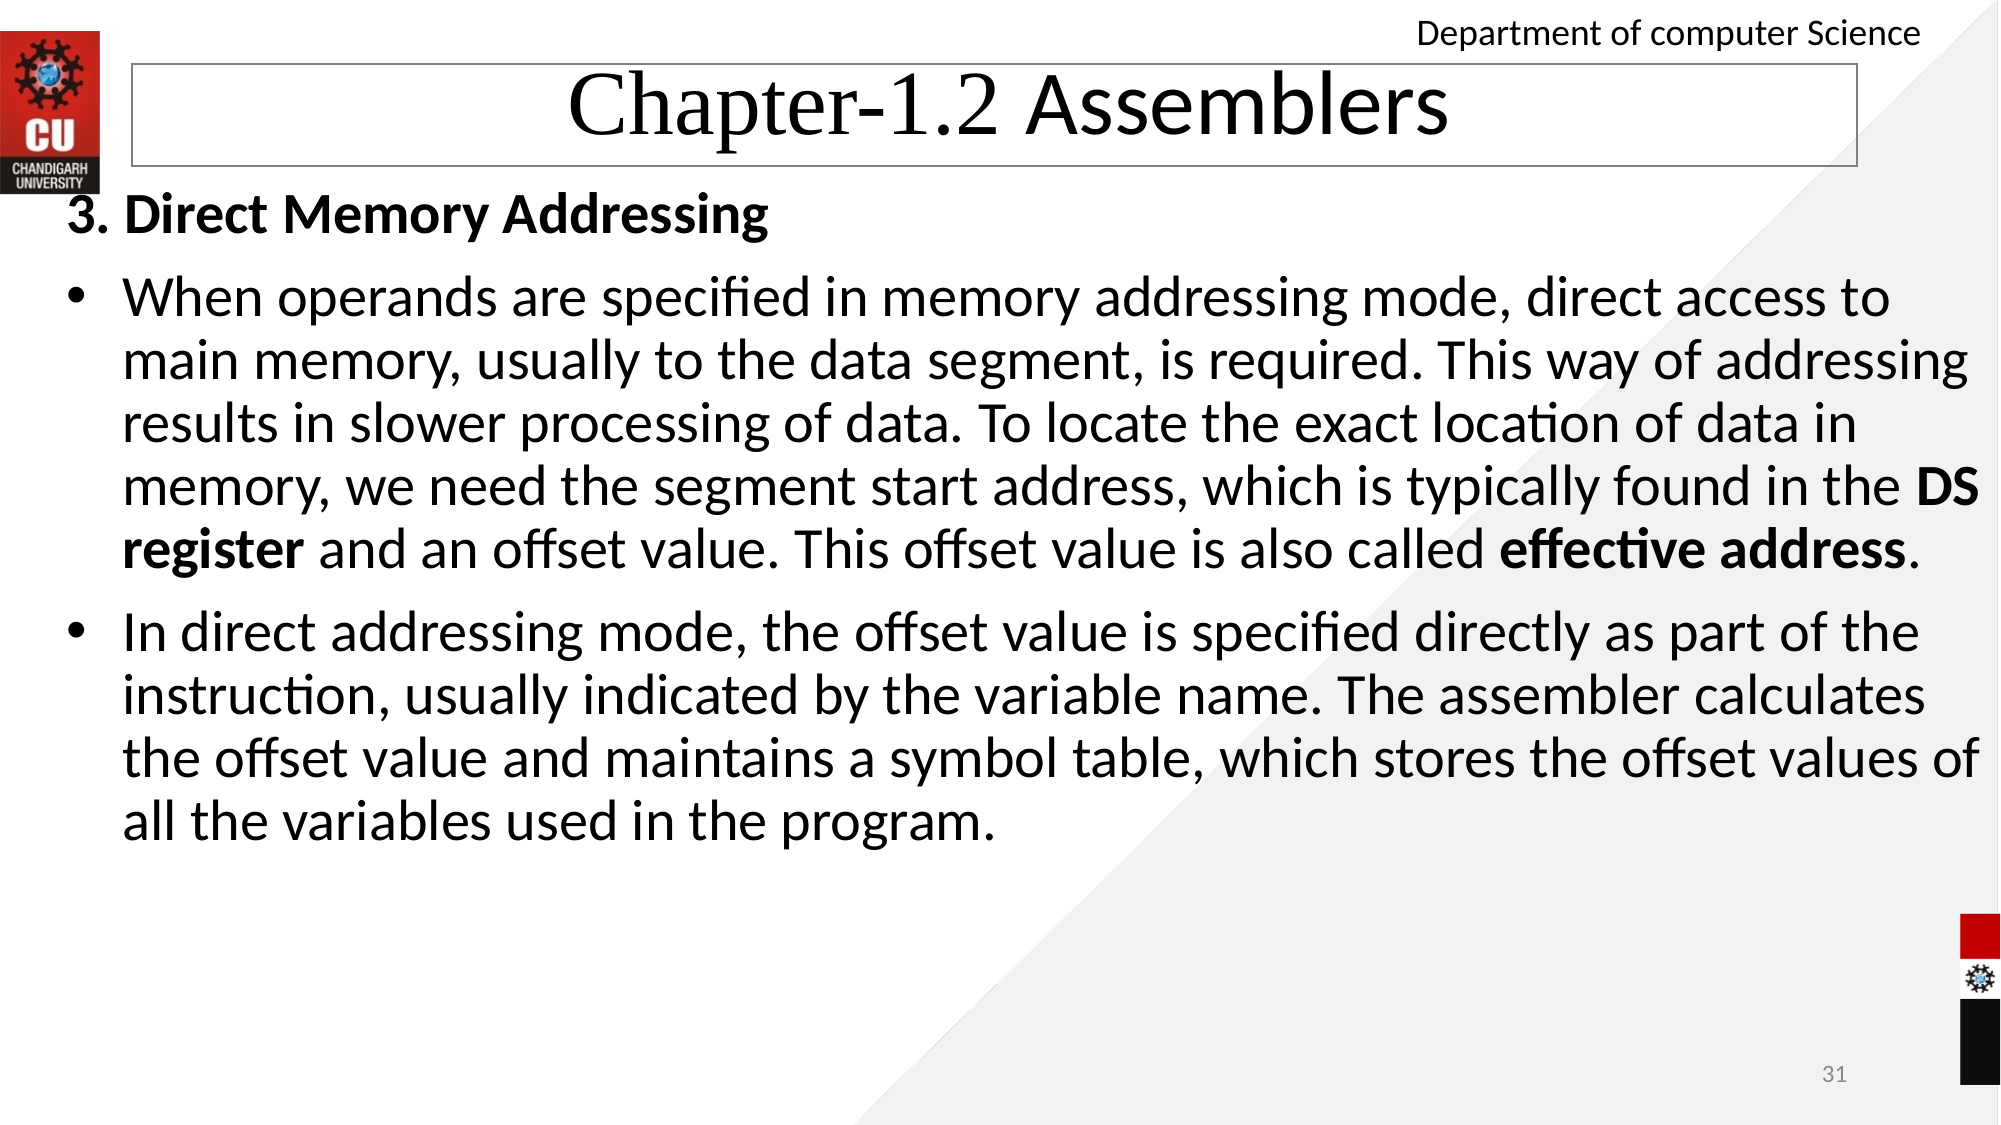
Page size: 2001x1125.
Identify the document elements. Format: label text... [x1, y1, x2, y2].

text_box Department of computer Science [1401, 0, 1944, 60]
picture [0, 0, 2001, 1125]
slide_number 31 [1412, 1042, 1863, 1103]
title Chapter-1.2 Assemblers [146, 0, 1872, 175]
list 3. Direct Memory Addressing When operands are specified in memory addressing mode, direct access to main memory, usually to the data segment, is required. This way of addressing results in slower processing of data. To locate the exact location of data in memory, we need the segment start address, which is typically found in the DS register and an offset value. This offset value is also called effective address. In direct addressing mode, the offset value is specified directly as part of the instruction, usually indicated by the variable name. The assembler calculates the offset value and maintains a symbol table, which stores the offset values of all the variables used in the program. [32, 175, 2000, 1067]
text_box [132, 64, 1858, 167]
